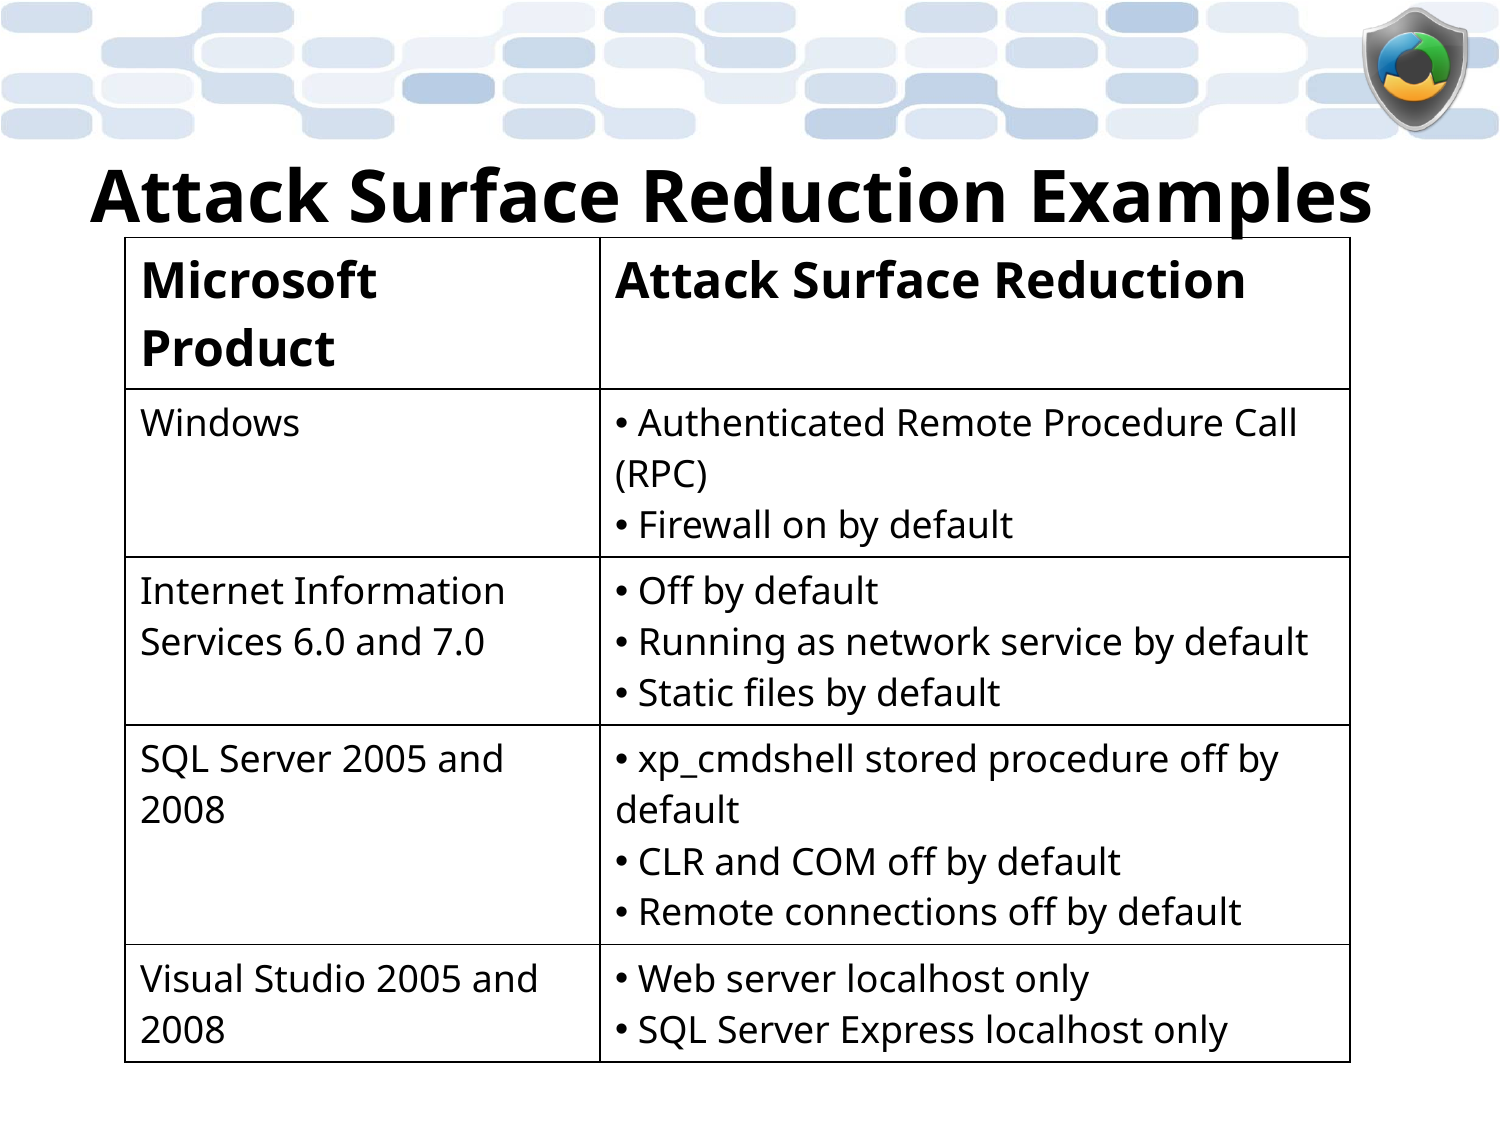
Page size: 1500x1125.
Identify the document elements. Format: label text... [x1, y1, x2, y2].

table_cell xp_cmdshell stored procedure off by default CLR and COM off by default Remote connections off by default [601, 726, 1349, 944]
table_cell SQL Server 2005 and 2008 [126, 726, 599, 944]
table_cell Visual Studio 2005 and 2008 [126, 945, 599, 1061]
table_cell Windows [126, 390, 599, 556]
table_cell Authenticated Remote Procedure Call (RPC) Firewall on by default [601, 390, 1349, 556]
table_header Microsoft Product [126, 238, 599, 388]
table_cell Web server localhost only SQL Server Express localhost only [601, 945, 1349, 1061]
picture [0, 0, 1500, 140]
table_cell Off by default Running as network service by default Static files by default [601, 558, 1349, 724]
table_cell Internet Information Services 6.0 and 7.0 [126, 558, 599, 724]
title Attack Surface Reduction Examples [75, 137, 1425, 250]
table_header Attack Surface Reduction [601, 238, 1349, 388]
